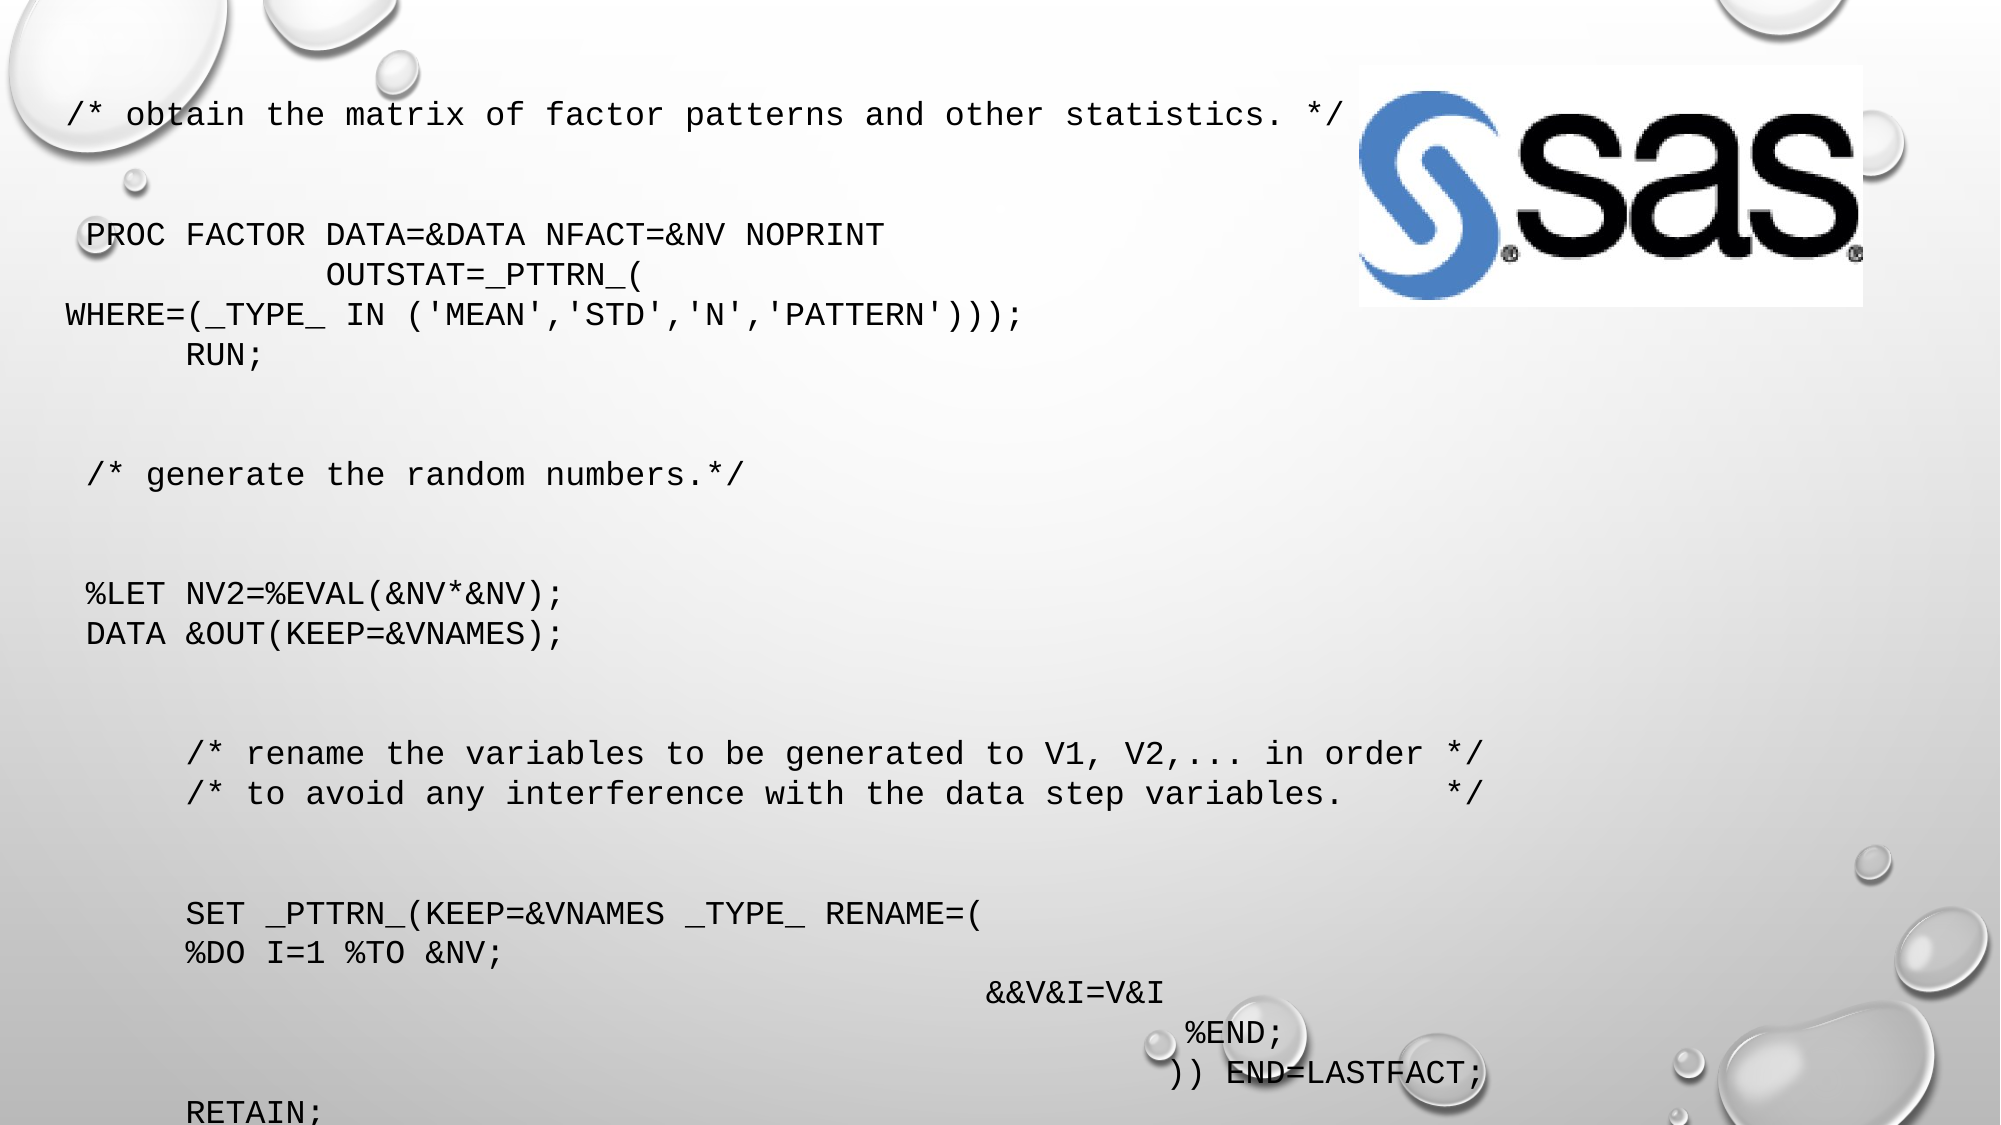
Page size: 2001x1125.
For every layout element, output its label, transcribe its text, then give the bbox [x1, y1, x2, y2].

picture [0, 0, 2000, 1125]
text_box /* obtain the matrix of factor patterns and other statistics. */ PROC FACTOR DATA=&DATA NFACT=&NV NOPRINT OUTSTAT=_PTTRN_( WHERE=(_TYPE_ IN ('MEAN','STD','N','PATTERN'))); RUN; /* generate the random numbers.*/ %LET NV2=%EVAL(&NV*&NV); DATA &OUT(KEEP=&VNAMES); /* rename the variables to be generated to V1, V2,... in order */ /* to avoid any interference with the data step variables. */ SET _PTTRN_(KEEP=&VNAMES _TYPE_ RENAME=( %DO I=1 %TO &NV; &&V&I=V&I %END; )) END=LASTFACT; RETAIN; [50, 84, 1757, 1125]
